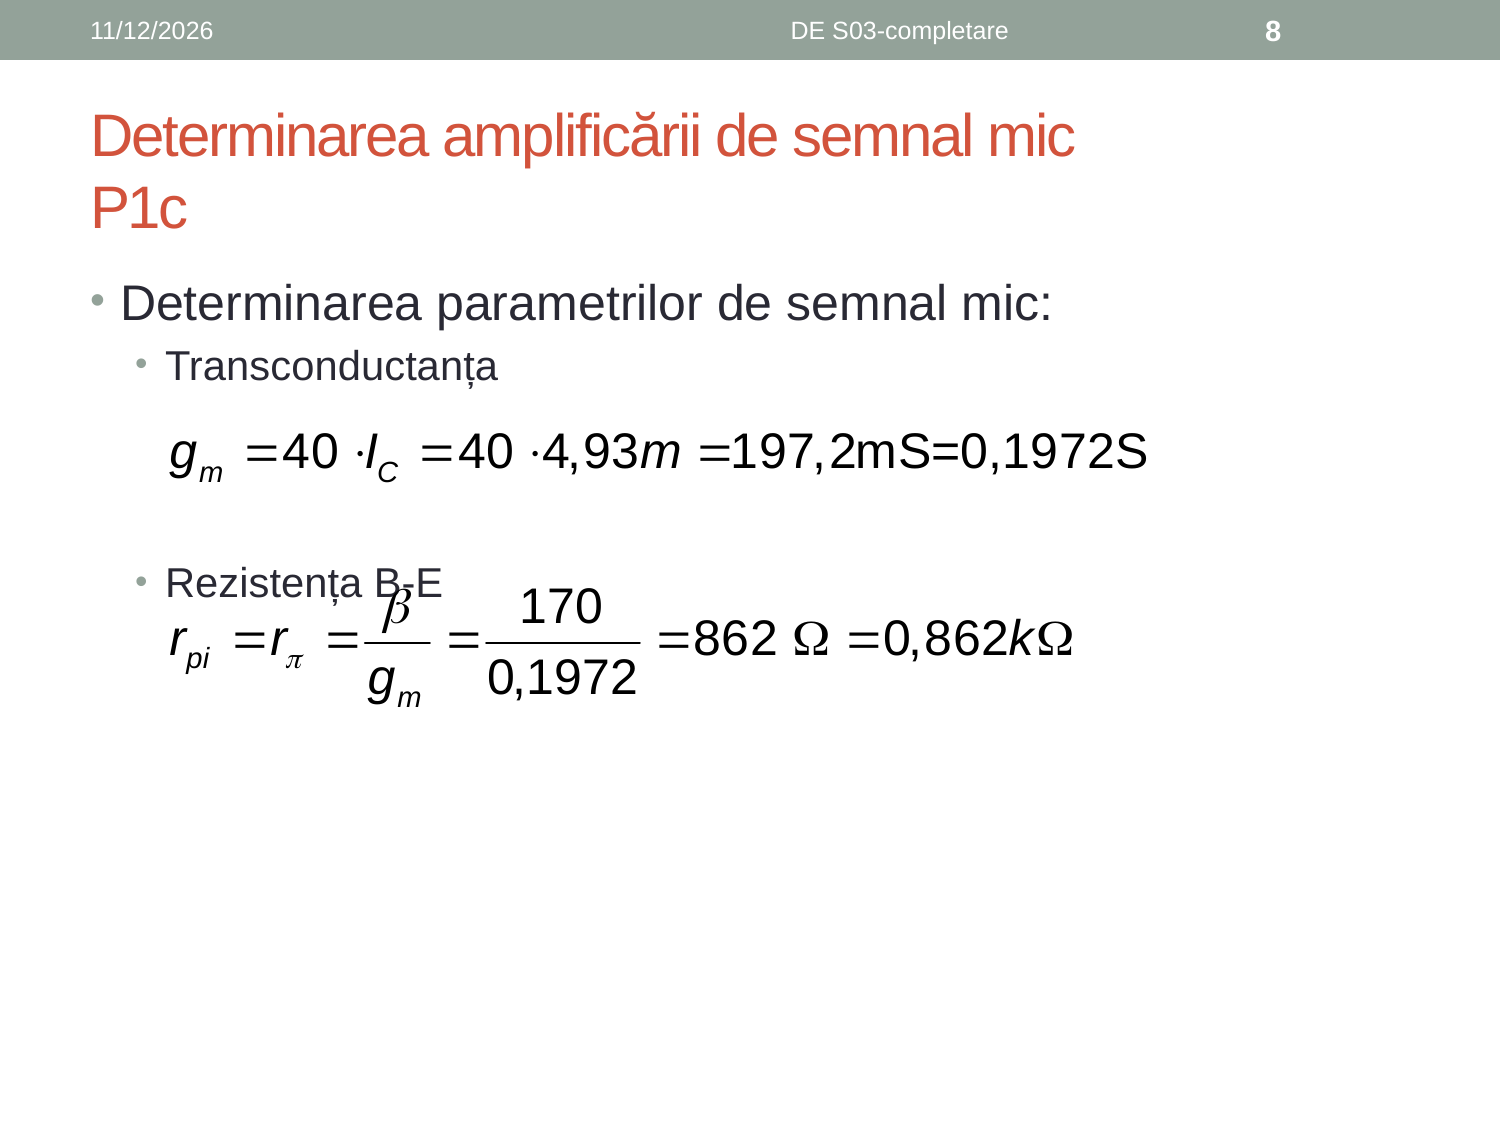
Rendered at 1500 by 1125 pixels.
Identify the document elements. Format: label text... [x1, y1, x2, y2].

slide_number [75, 3, 550, 57]
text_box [162, 418, 1159, 494]
title Determinarea amplificării de semnal mic P1c [75, 87, 1425, 250]
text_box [162, 575, 1084, 718]
list Determinarea parametrilor de semnal mic: Transconductanța Rezistența B-E [75, 262, 1425, 1063]
footer DE S03-completare [562, 3, 1238, 57]
slide_number 8 [1250, 3, 1425, 57]
